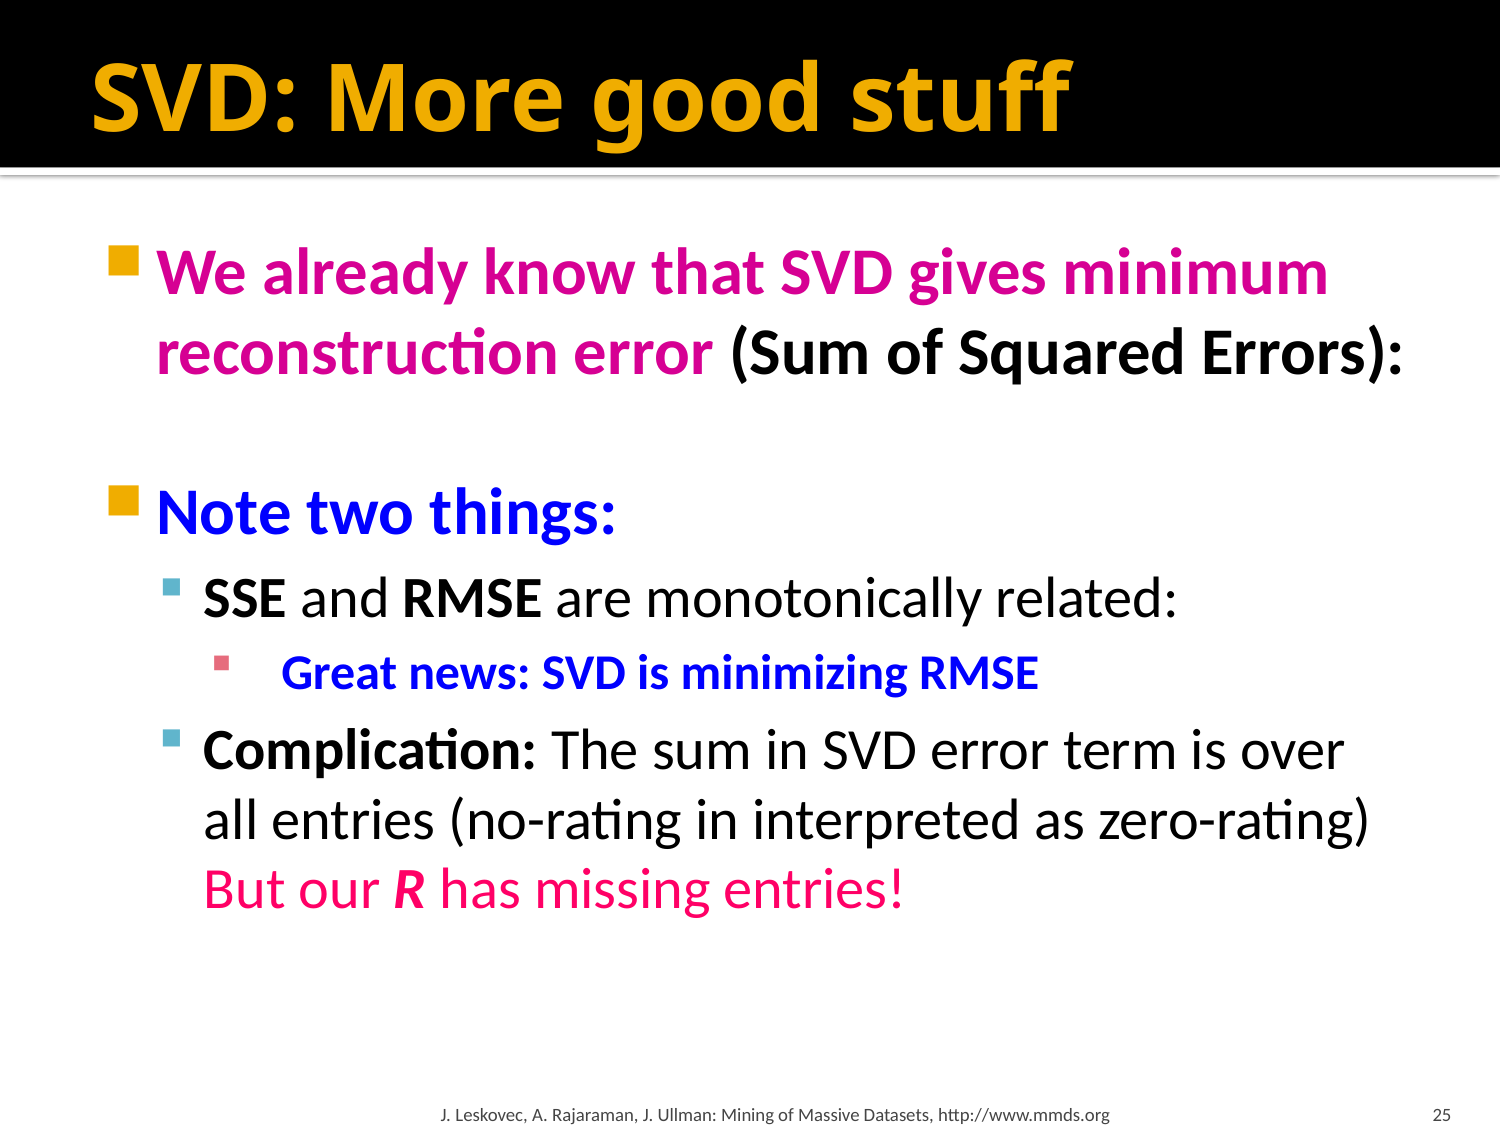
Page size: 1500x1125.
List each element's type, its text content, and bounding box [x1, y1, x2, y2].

footer J. Leskovec, A. Rajaraman, J. Ullman: Mining of Massive Datasets, http://www.mmds.org [433, 1080, 1337, 1125]
title SVD: More good stuff [75, 12, 1425, 175]
slide_number 25 [1345, 1080, 1467, 1125]
